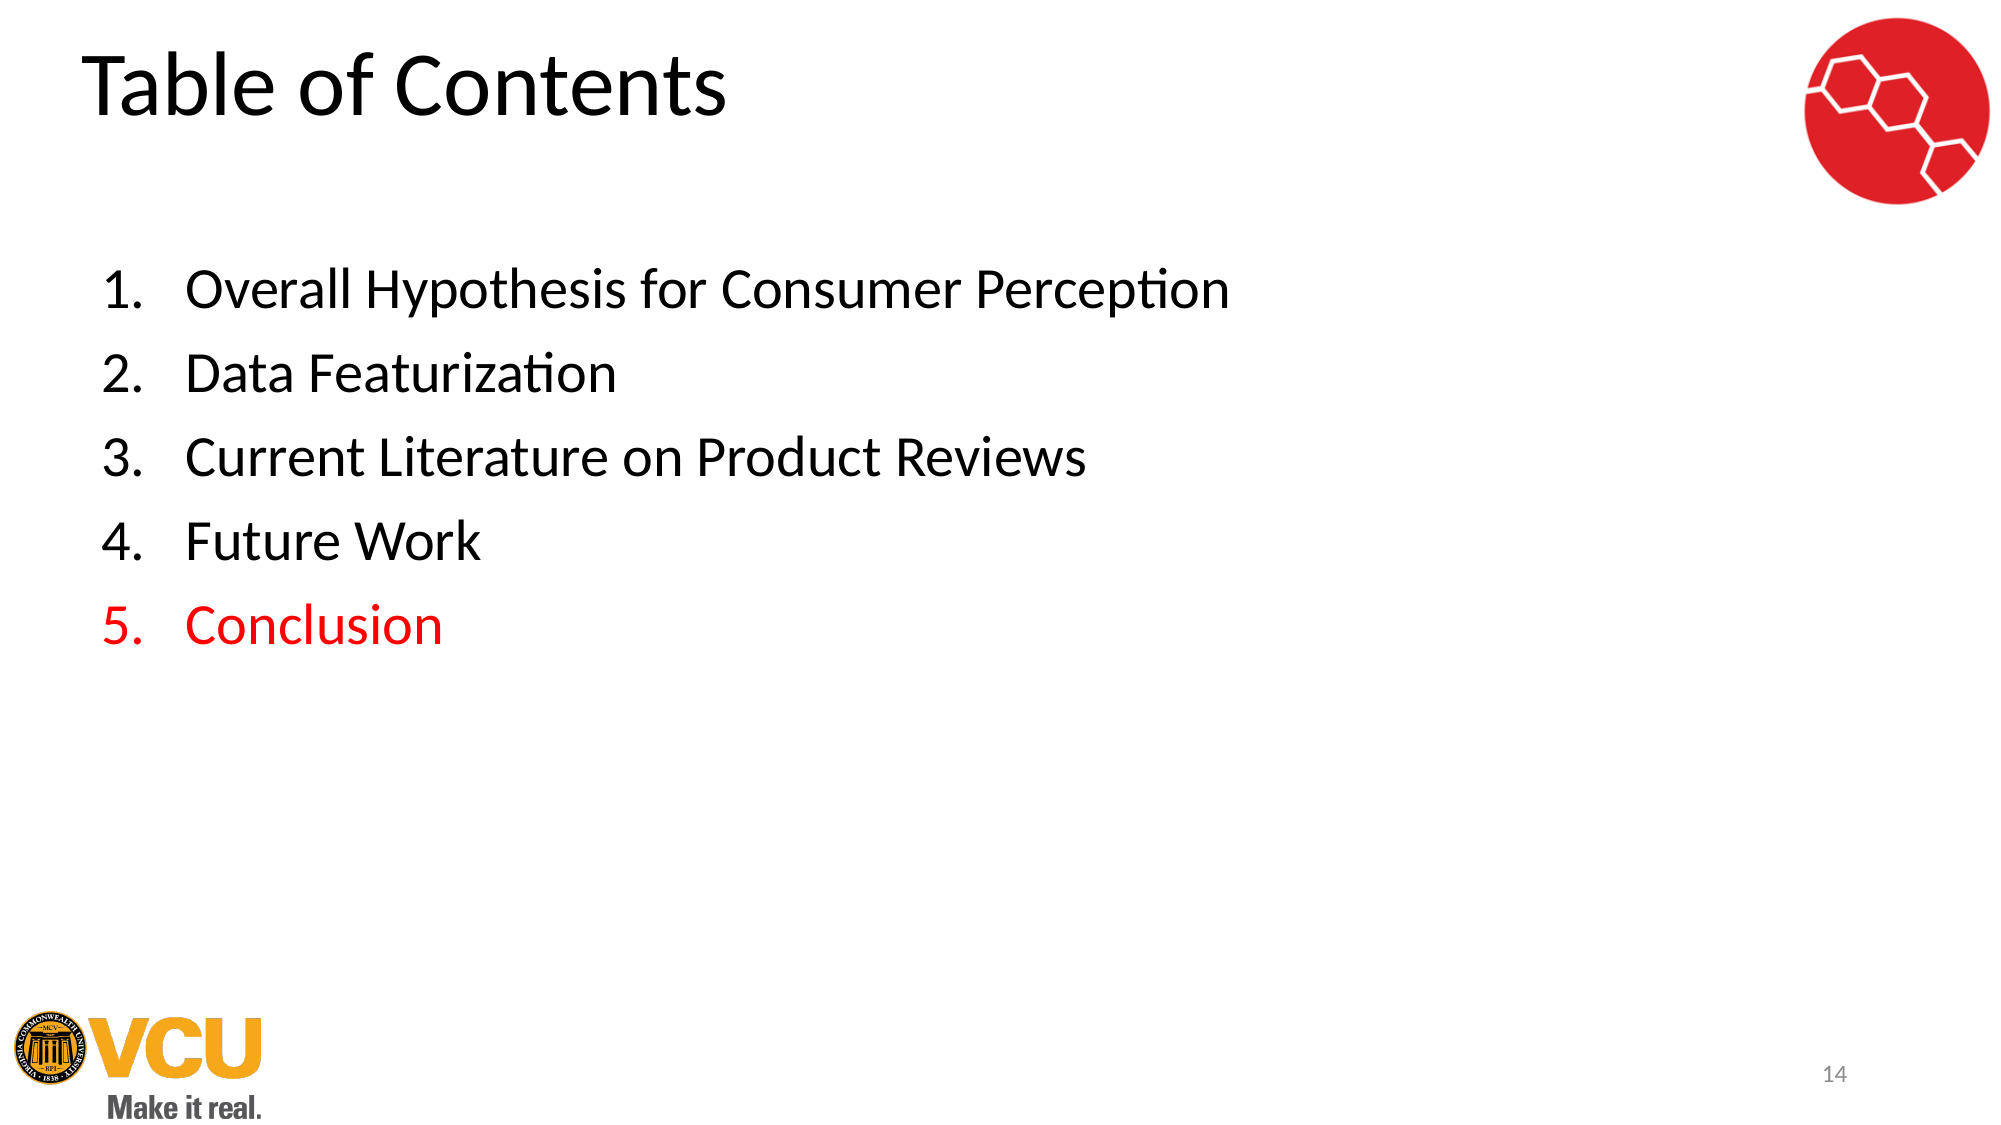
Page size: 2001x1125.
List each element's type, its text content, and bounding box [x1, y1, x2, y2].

picture [14, 1011, 261, 1119]
picture [1790, 7, 2000, 216]
slide_number 14 [1412, 1042, 1863, 1103]
list Overall Hypothesis for Consumer Perception Data Featurization Current Literature on Product Reviews Future Work Conclusion [86, 251, 1812, 965]
title Table of Contents [66, 0, 1791, 195]
